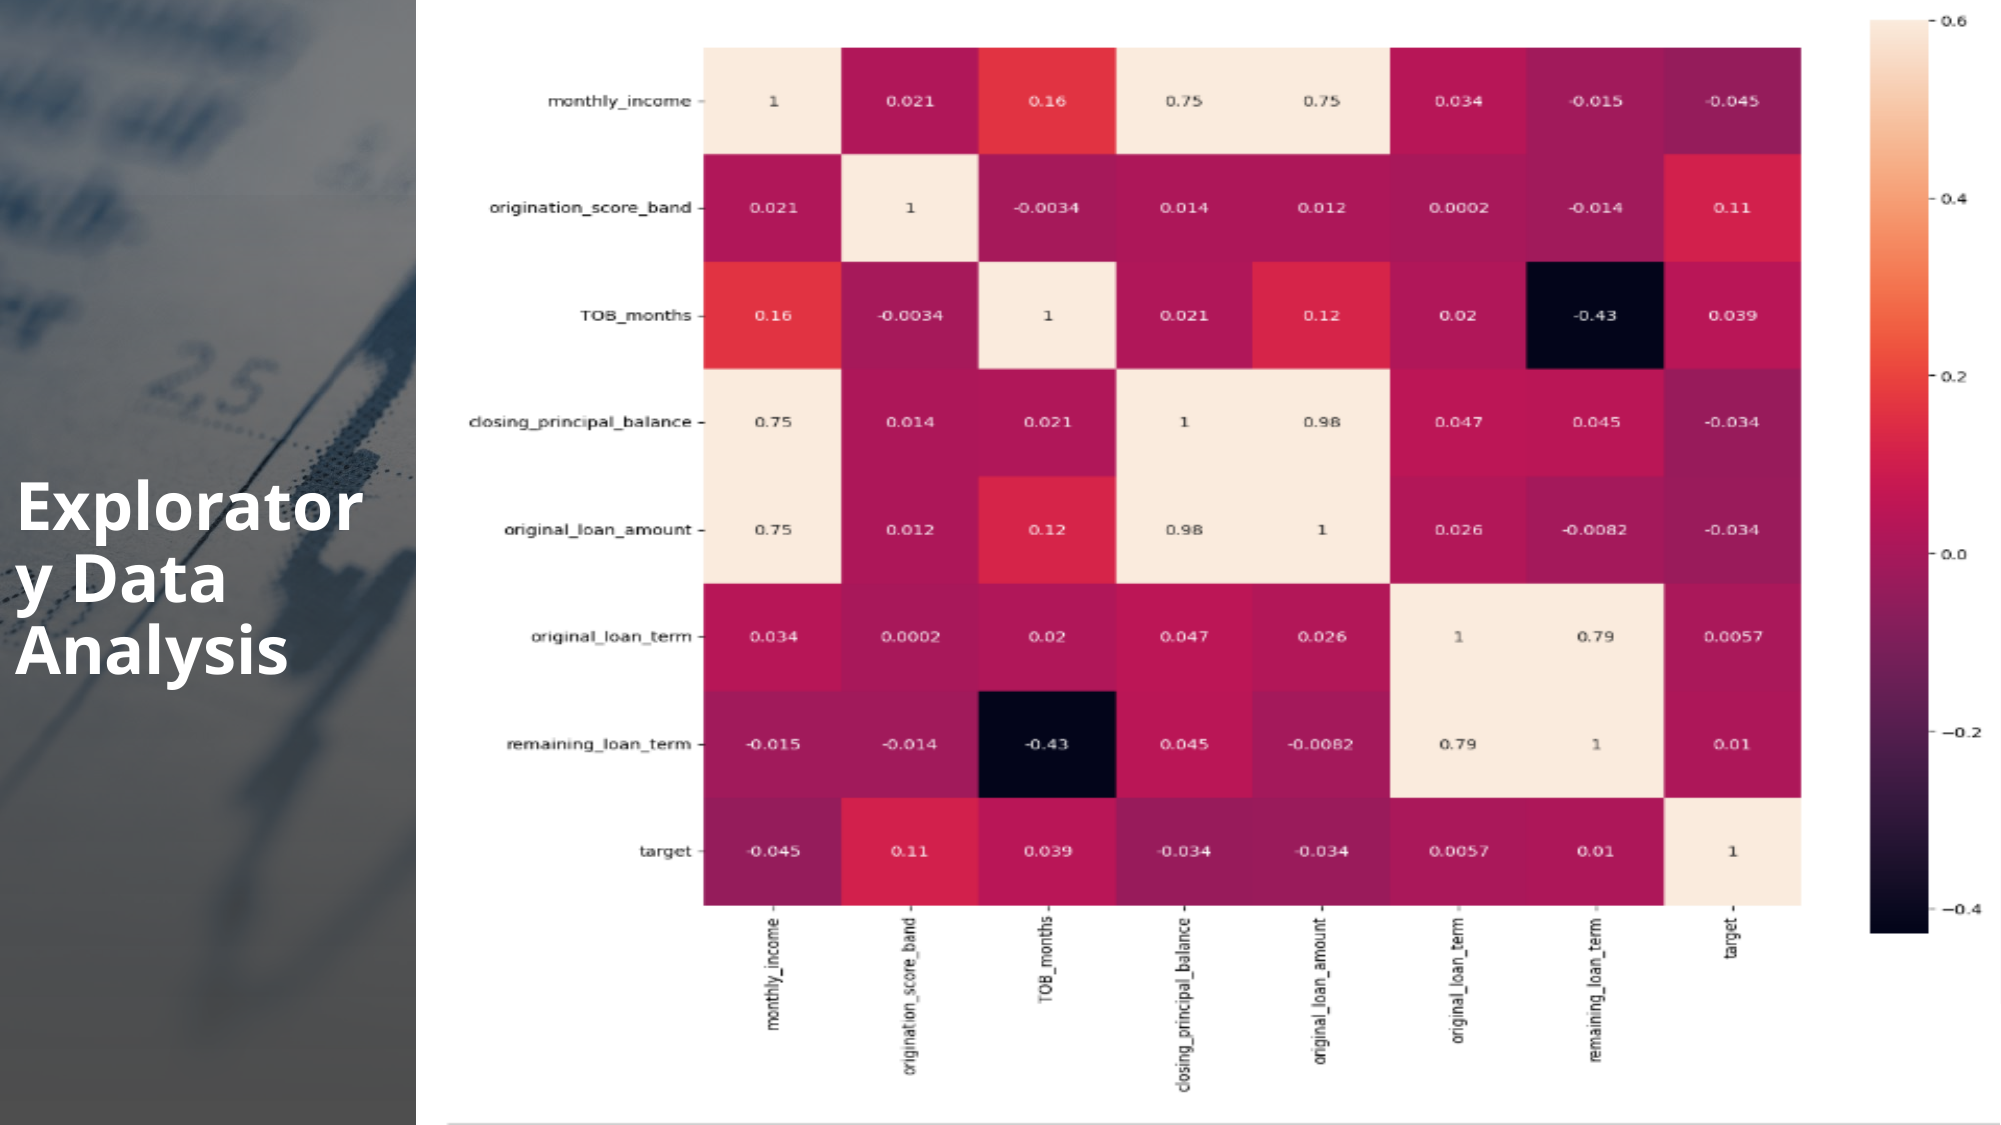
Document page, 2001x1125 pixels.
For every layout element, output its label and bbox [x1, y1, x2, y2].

picture [0, 0, 416, 1125]
list [416, 0, 2000, 1125]
